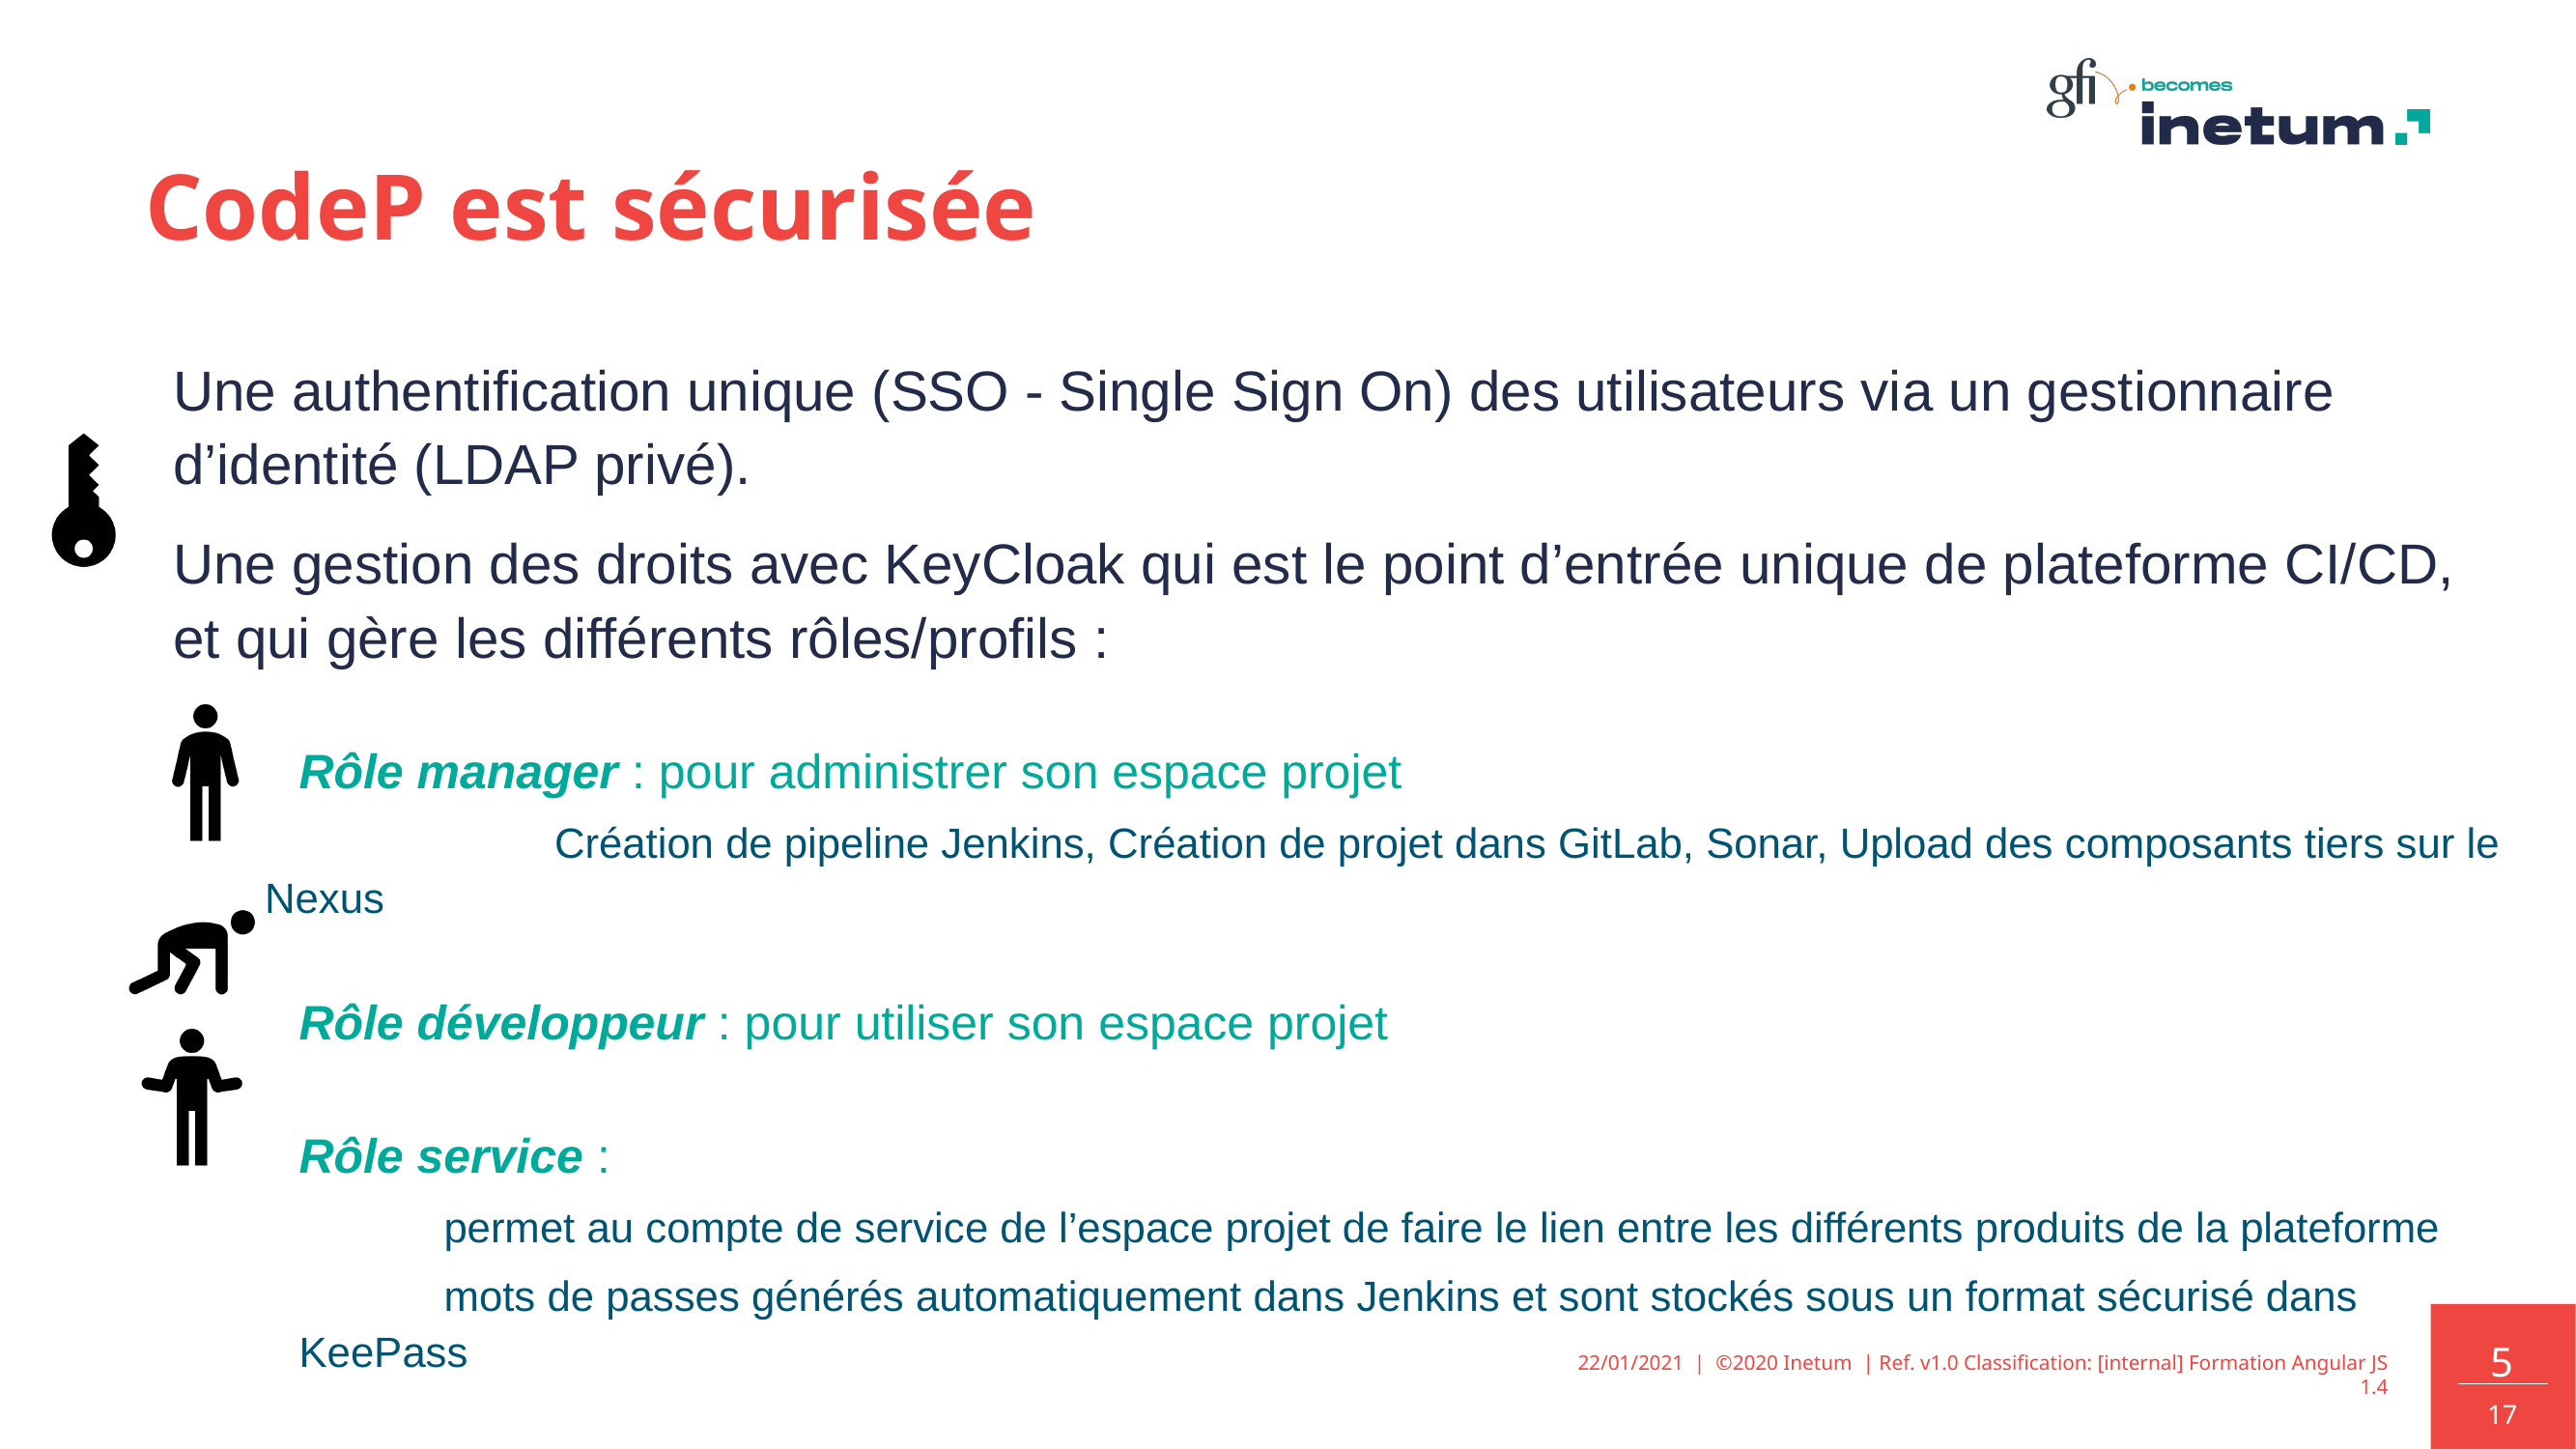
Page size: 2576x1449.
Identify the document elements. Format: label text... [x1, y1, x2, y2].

picture [2141, 101, 2384, 145]
picture [119, 879, 265, 1171]
picture [2142, 78, 2232, 91]
picture [2395, 109, 2430, 145]
picture [132, 698, 278, 845]
picture [11, 426, 156, 573]
footer 22/01/2021 | ©2020 Inetum | Ref. v1.0 Classification: [internal] Formation Angular JS 1.4 [1533, 1342, 2403, 1406]
title CodeP est sécurisée [142, 147, 2109, 260]
picture [2047, 58, 2136, 118]
list Une authentification unique (SSO - Single Sign On) des utilisateurs via un gestionnaire d’identité (LDAP privé). Une gestion des droits avec KeyCloak qui est le point d’entrée unique de plateforme CI/CD, et qui gère les différents rôles/profils : Rôle manager : pour administrer son espace projet Création de pipeline Jenkins, Création de projet dans GitLab, Sonar, Upload des composants tiers sur le Nexus Rôle développeur : pour utiliser son espace projet Rôle service : permet au compte de service de l’espace projet de faire le lien entre les différents produits de la plateforme mots de passes générés automatiquement dans Jenkins et sont stockés sous un format sécurisé dans KeePass [142, 329, 2515, 1302]
